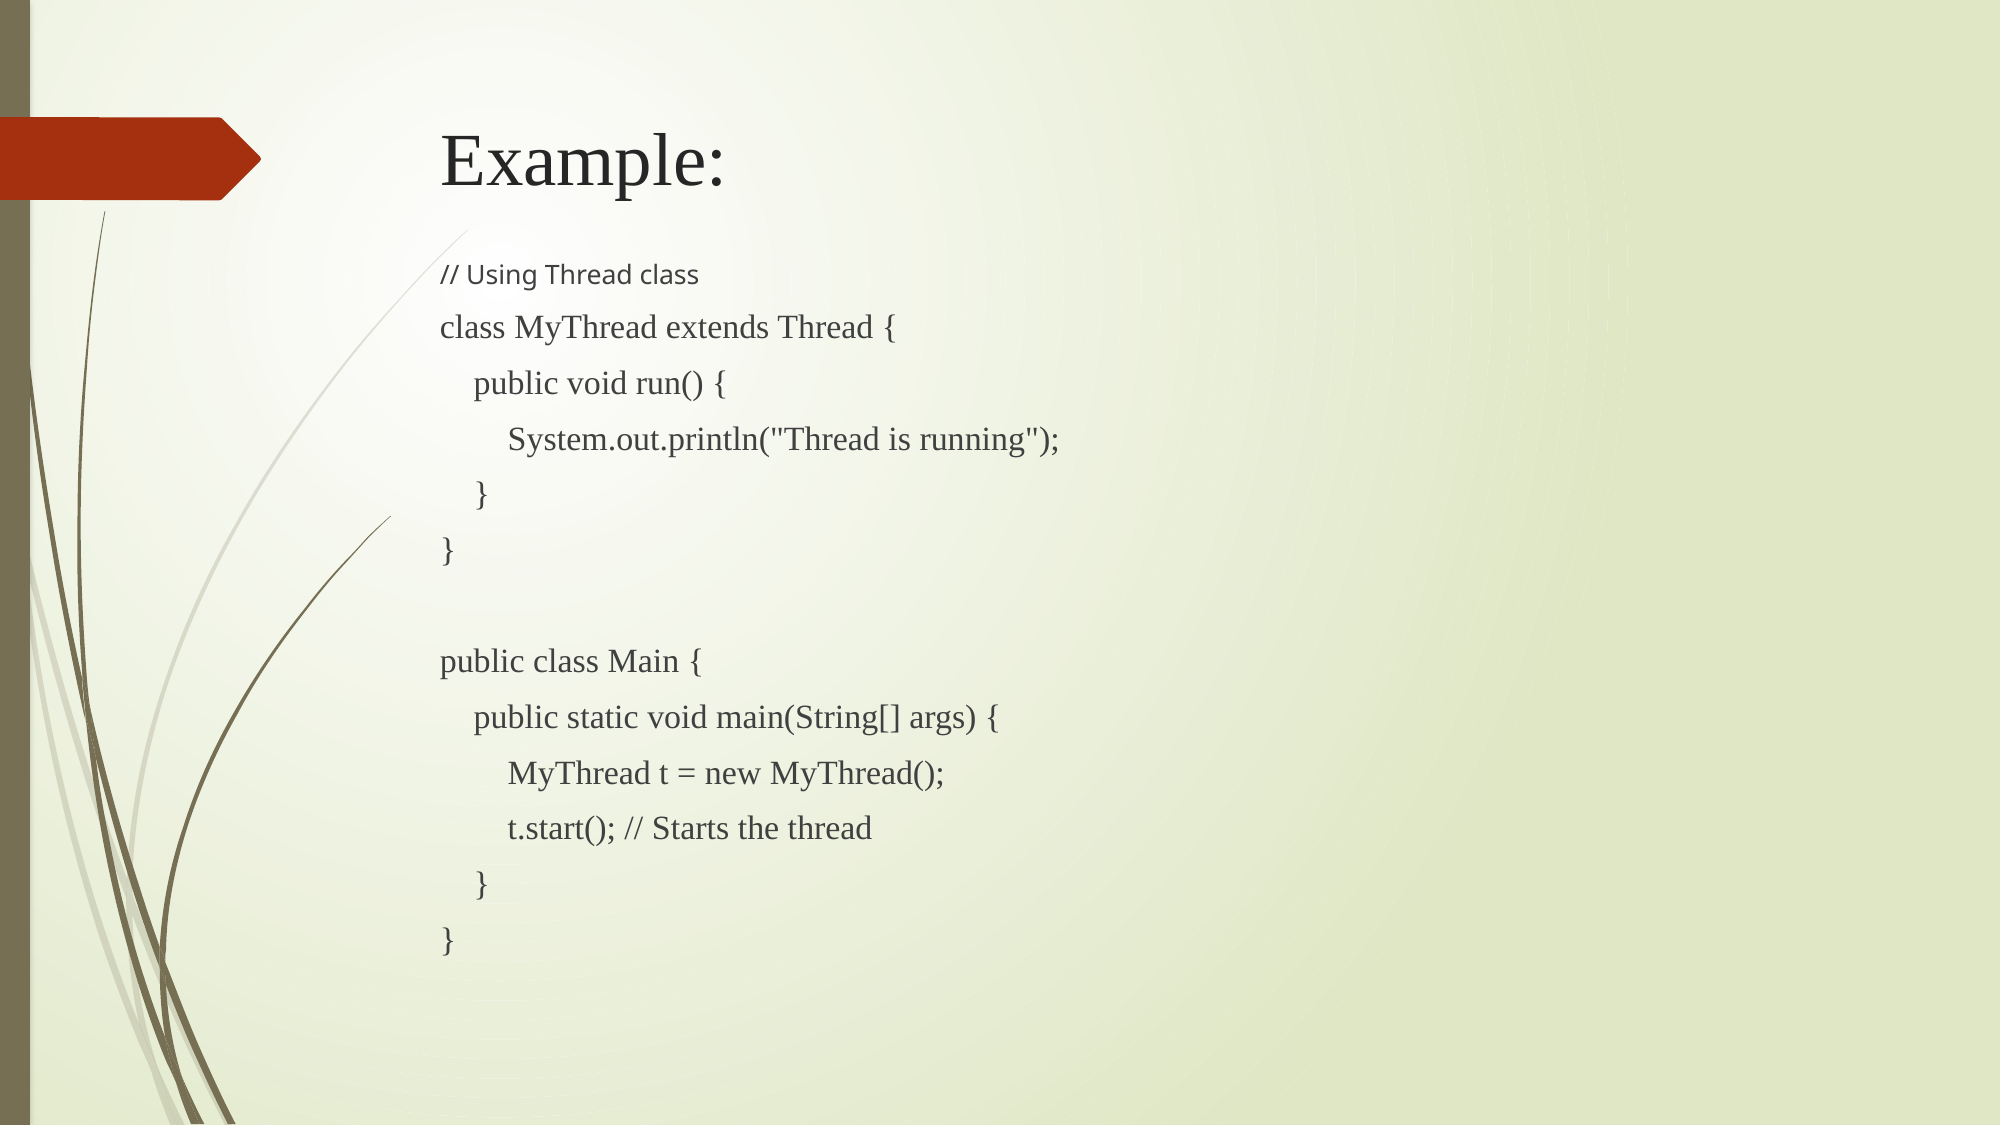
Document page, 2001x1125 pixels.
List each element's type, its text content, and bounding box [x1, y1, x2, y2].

list // Using Thread class class MyThread extends Thread { public void run() { System.out.println("Thread is running"); } } public class Main { public static void main(String[] args) { MyThread t = new MyThread(); t.start(); // Starts the thread } } [424, 250, 1888, 970]
title Example: [425, 102, 1888, 250]
